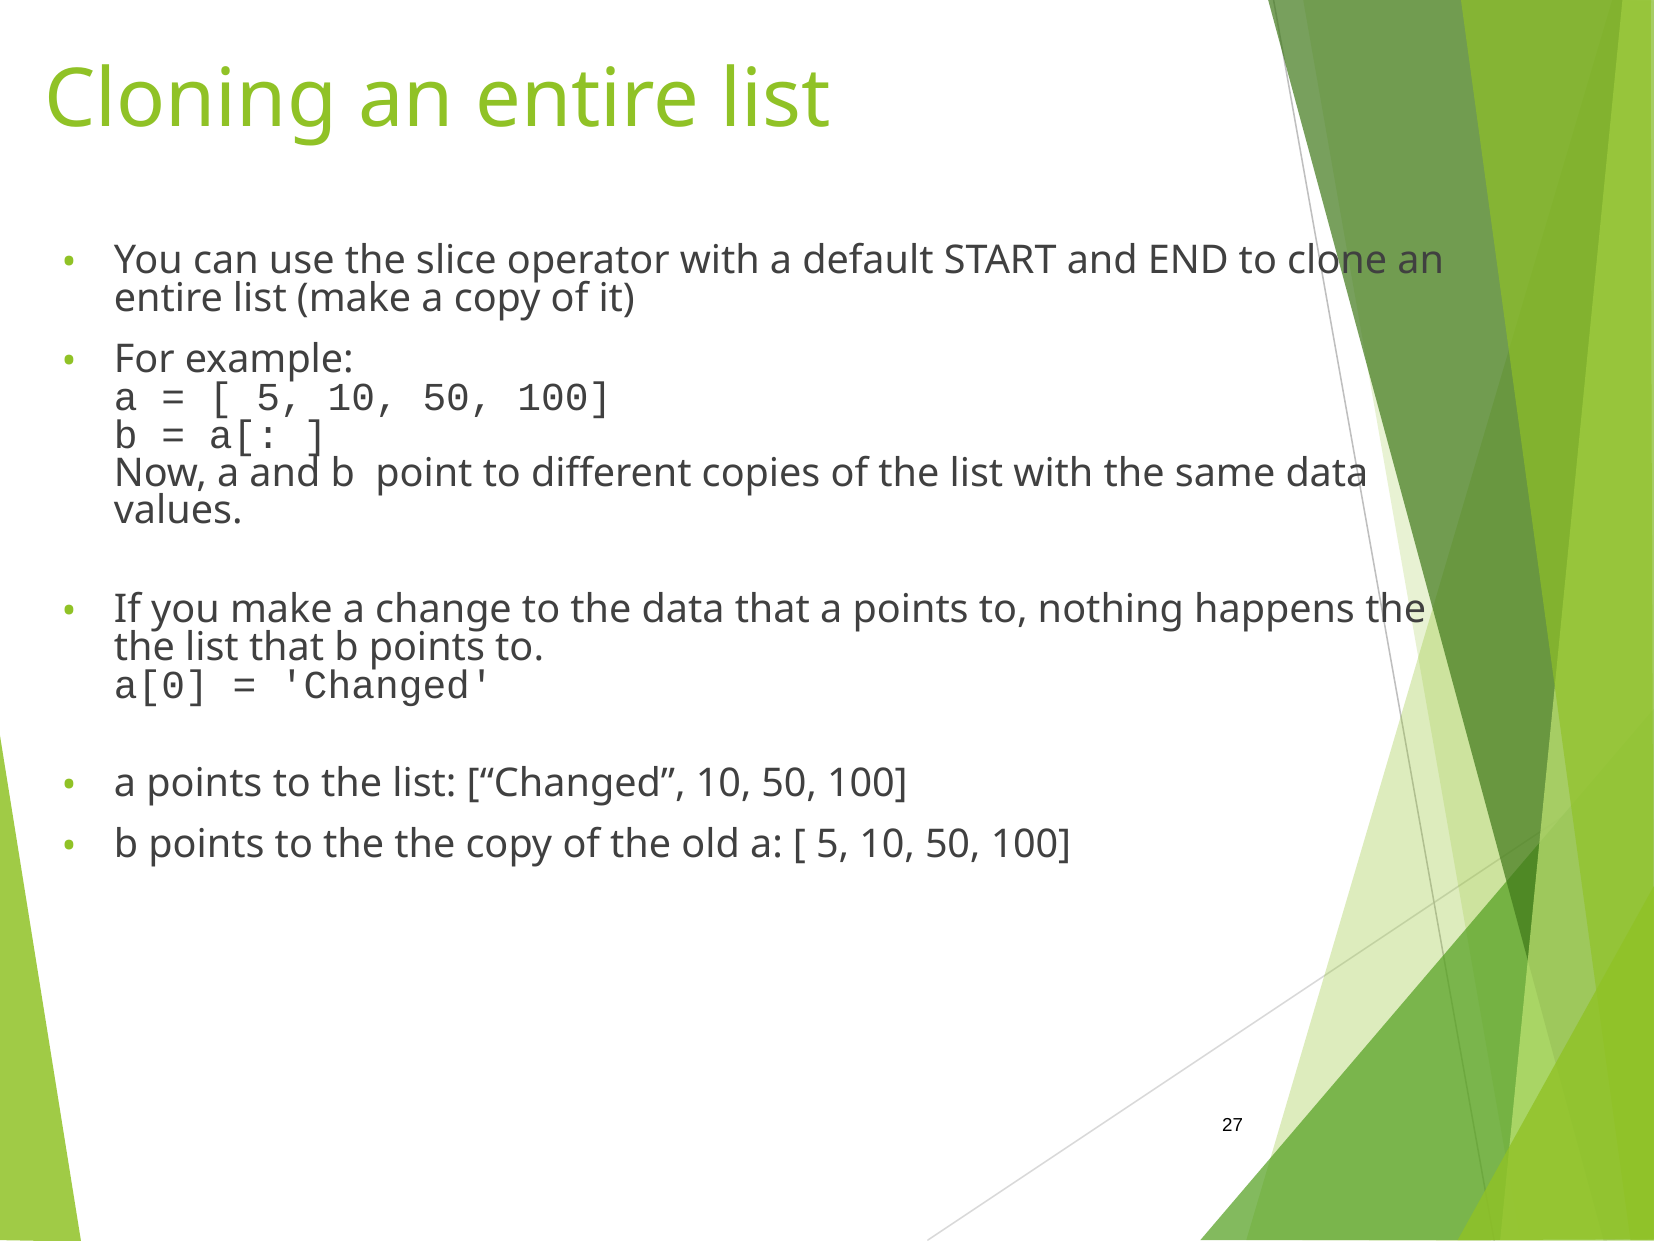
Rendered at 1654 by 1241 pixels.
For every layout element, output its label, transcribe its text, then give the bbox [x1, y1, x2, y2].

text_box ‹#› [1165, 1092, 1258, 1159]
title Cloning an entire list [29, 56, 1506, 170]
list You can use the slice operator with a default START and END to clone an entire list (make a copy of it)‏ For example: a = [ 5, 10, 50, 100] b = a[: ] Now, a and b point to different copies of the list with the same data values. If you make a change to the data that a points to, nothing happens the the list that b points to. a[0] = 'Changed' a points to the list: [“Changed”, 10, 50, 100] b points to the the copy of the old a: [ 5, 10, 50, 100] [29, 236, 1506, 1137]
